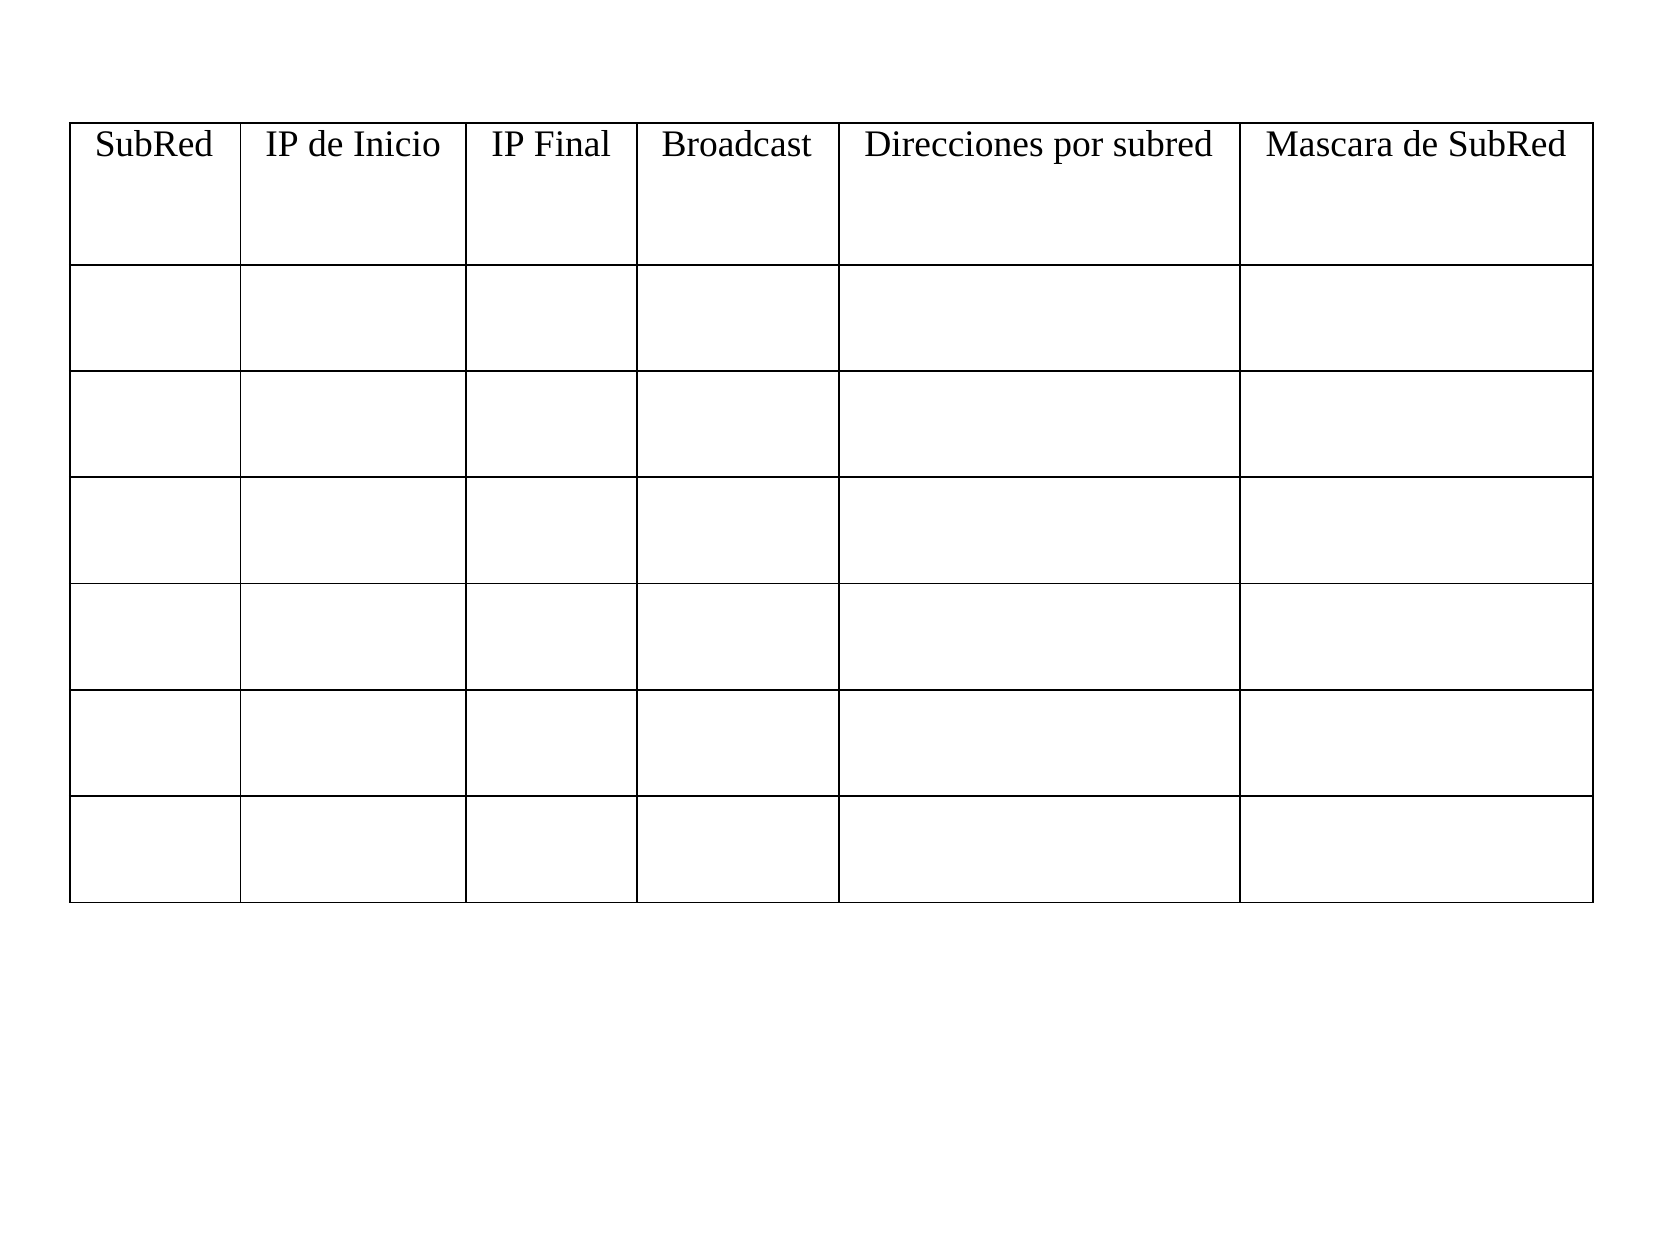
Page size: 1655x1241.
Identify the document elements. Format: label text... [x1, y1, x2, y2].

table_cell [1241, 584, 1592, 689]
table_cell [241, 691, 465, 795]
table_cell [1241, 691, 1592, 795]
table_header Broadcast [638, 124, 838, 264]
table_cell [840, 691, 1239, 795]
table_cell [638, 797, 838, 902]
table_cell [467, 372, 636, 476]
table_cell [71, 584, 240, 689]
table_cell [241, 797, 465, 902]
table_cell [638, 478, 838, 583]
table_cell [71, 797, 240, 902]
table_cell [467, 691, 636, 795]
table_cell [467, 584, 636, 689]
table_cell [840, 797, 1239, 902]
table_cell [467, 478, 636, 583]
table_header SubRed [71, 124, 240, 264]
table_cell [638, 372, 838, 476]
table_cell [241, 478, 465, 583]
table_header IP Final [467, 124, 636, 264]
table_cell [638, 266, 838, 370]
table_cell [467, 797, 636, 902]
table_cell [840, 584, 1239, 689]
table_cell [1241, 797, 1592, 902]
table_cell [467, 266, 636, 370]
table_header IP de Inicio [241, 124, 465, 264]
table_cell [840, 372, 1239, 476]
table_cell [1241, 478, 1592, 583]
table_cell [638, 691, 838, 795]
table_header Direcciones por subred [840, 124, 1239, 264]
table_cell [1241, 266, 1592, 370]
table_cell [71, 478, 240, 583]
table_cell [840, 478, 1239, 583]
table_cell [840, 266, 1239, 370]
table_cell [1241, 372, 1592, 476]
table_cell [241, 266, 465, 370]
table_cell [71, 691, 240, 795]
table_cell [241, 584, 465, 689]
table_header Mascara de SubRed [1241, 124, 1592, 264]
table_cell [638, 584, 838, 689]
table_cell [241, 372, 465, 476]
table_cell [71, 372, 240, 476]
table_cell [71, 266, 240, 370]
